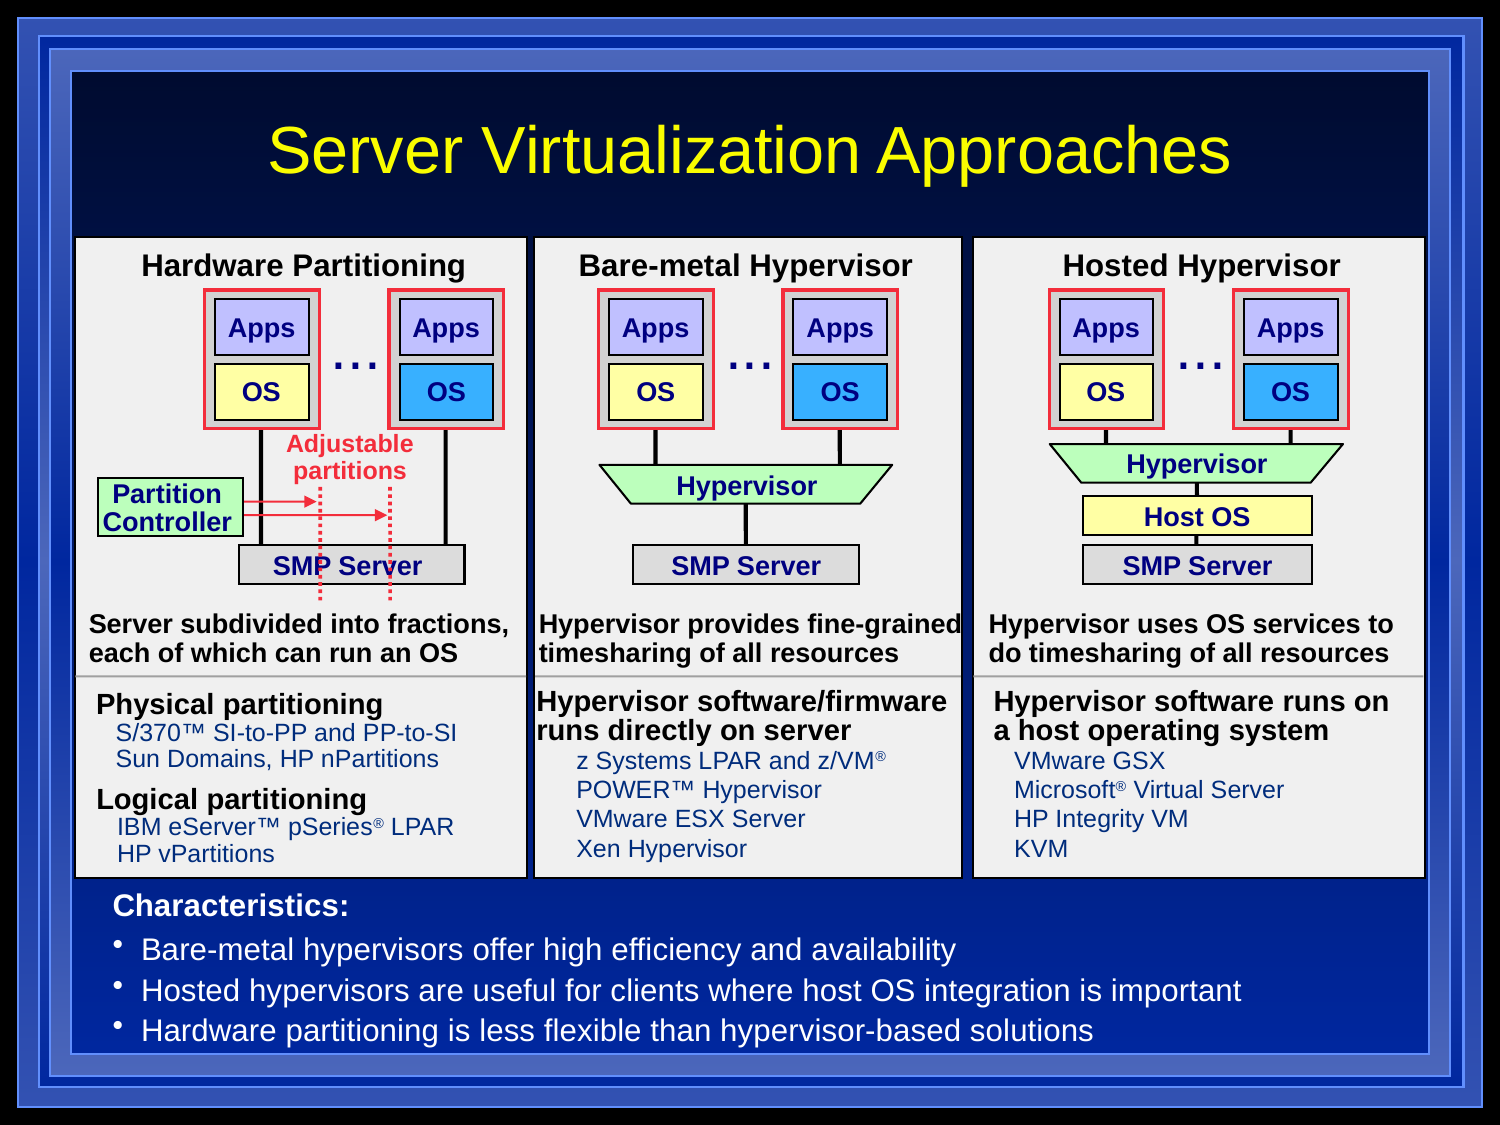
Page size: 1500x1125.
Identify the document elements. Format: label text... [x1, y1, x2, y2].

text_box ... [330, 309, 382, 382]
text_box [1243, 363, 1338, 421]
text_box [533, 288, 963, 879]
text_box [972, 237, 1425, 879]
text_box [1243, 298, 1338, 356]
text_box [399, 298, 494, 356]
text_box Apps [621, 310, 690, 343]
text_box Hypervisor [676, 472, 818, 502]
text_box ... [725, 309, 776, 382]
text_box [633, 545, 859, 584]
text_box [244, 495, 317, 508]
text_box VMware GSX Microsoft® Virtual Server HP Integrity VM KVM [995, 747, 1285, 863]
text_box [1059, 298, 1154, 356]
text_box Apps [1072, 310, 1140, 343]
text_box [1059, 363, 1154, 421]
text_box OS [1271, 373, 1311, 407]
text_box [321, 508, 388, 522]
title Server Virtualization Approaches [112, 99, 1388, 288]
text_box OS [636, 373, 676, 407]
text_box [598, 290, 714, 429]
text_box [1049, 290, 1164, 429]
text_box [1049, 444, 1343, 483]
text_box IBM eServer™ pSeries® LPAR HP vPartitions [98, 814, 455, 869]
text_box Characteristics: Bare-metal hypervisors offer high efficiency and availability Hosted hypervisors are useful for clients where host OS integration is important Hardware partitioning is less flexible than hypervisor-based solutions [112, 889, 1399, 1048]
text_box OS [426, 373, 466, 407]
text_box [793, 363, 888, 421]
text_box Apps [1256, 310, 1325, 343]
text_box SMP Server [272, 547, 431, 581]
text_box [608, 298, 703, 356]
text_box [1082, 545, 1313, 584]
text_box S/370™ SI-to-PP and PP-to-SI Sun Domains, HP nPartitions [96, 719, 466, 774]
text_box [1082, 496, 1313, 535]
text_box [238, 545, 465, 584]
text_box [599, 464, 893, 504]
text_box [608, 363, 703, 421]
text_box OS [1086, 373, 1126, 407]
text_box Server subdivided into fractions, each of which can run an OS [88, 610, 509, 669]
text_box Hypervisor software/firmware runs directly on server [536, 687, 948, 747]
text_box [204, 290, 320, 429]
text_box Apps [806, 310, 875, 343]
text_box [75, 237, 528, 879]
text_box [793, 298, 888, 356]
text_box ... [1175, 309, 1226, 382]
text_box [214, 363, 309, 421]
text_box Hypervisor [1126, 449, 1268, 480]
text_box Physical partitioning [96, 685, 384, 721]
text_box Apps [228, 310, 296, 343]
text_box OS [241, 373, 281, 407]
text_box [97, 477, 244, 536]
text_box OS [820, 373, 860, 407]
text_box SMP Server [1122, 547, 1273, 581]
text_box Host OS [1143, 498, 1251, 532]
text_box Logical partitioning [96, 780, 368, 816]
text_box [399, 363, 494, 421]
text_box [1233, 290, 1349, 429]
text_box z Systems LPAR and z/VM® POWER™ Hypervisor VMware ESX Server Xen Hypervisor [557, 747, 945, 863]
text_box Partition Controller [102, 481, 232, 537]
text_box Adjustable partitions [286, 431, 415, 486]
text_box Hypervisor software runs on a host operating system [993, 687, 1391, 747]
text_box [388, 290, 504, 429]
text_box Hypervisor uses OS services to do timesharing of all resources [988, 610, 1394, 669]
text_box [783, 290, 898, 429]
text_box Hypervisor provides fine-grained timesharing of all resources [538, 610, 962, 669]
text_box Apps [412, 310, 481, 343]
text_box [214, 298, 309, 356]
text_box SMP Server [671, 547, 821, 581]
